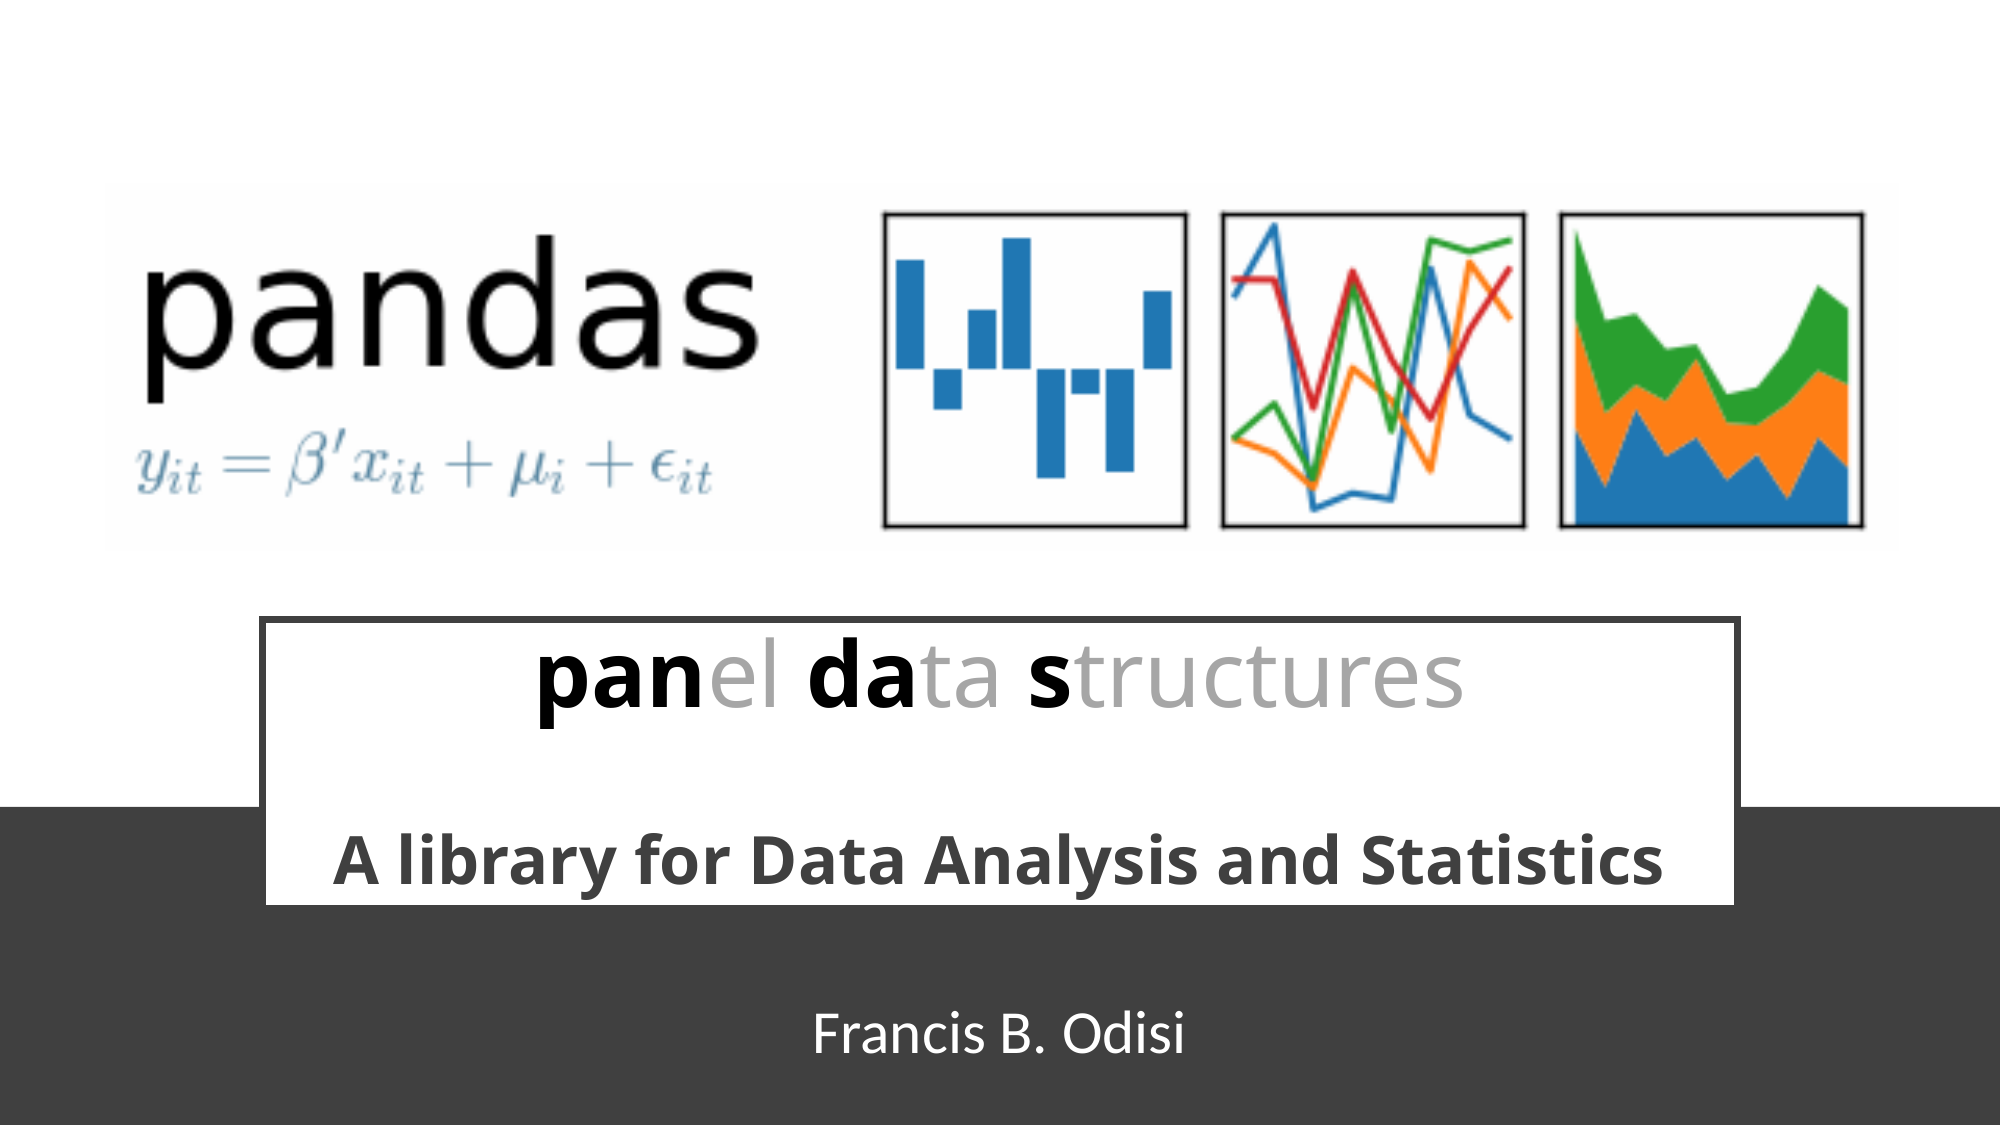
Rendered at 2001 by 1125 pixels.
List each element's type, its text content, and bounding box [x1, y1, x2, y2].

subtitle Francis B. Odisi [442, 933, 1558, 1076]
text_box [0, 806, 2000, 1125]
picture [105, 183, 1899, 551]
title panel data structures A library for Data Analysis and Statistics [262, 619, 1738, 908]
